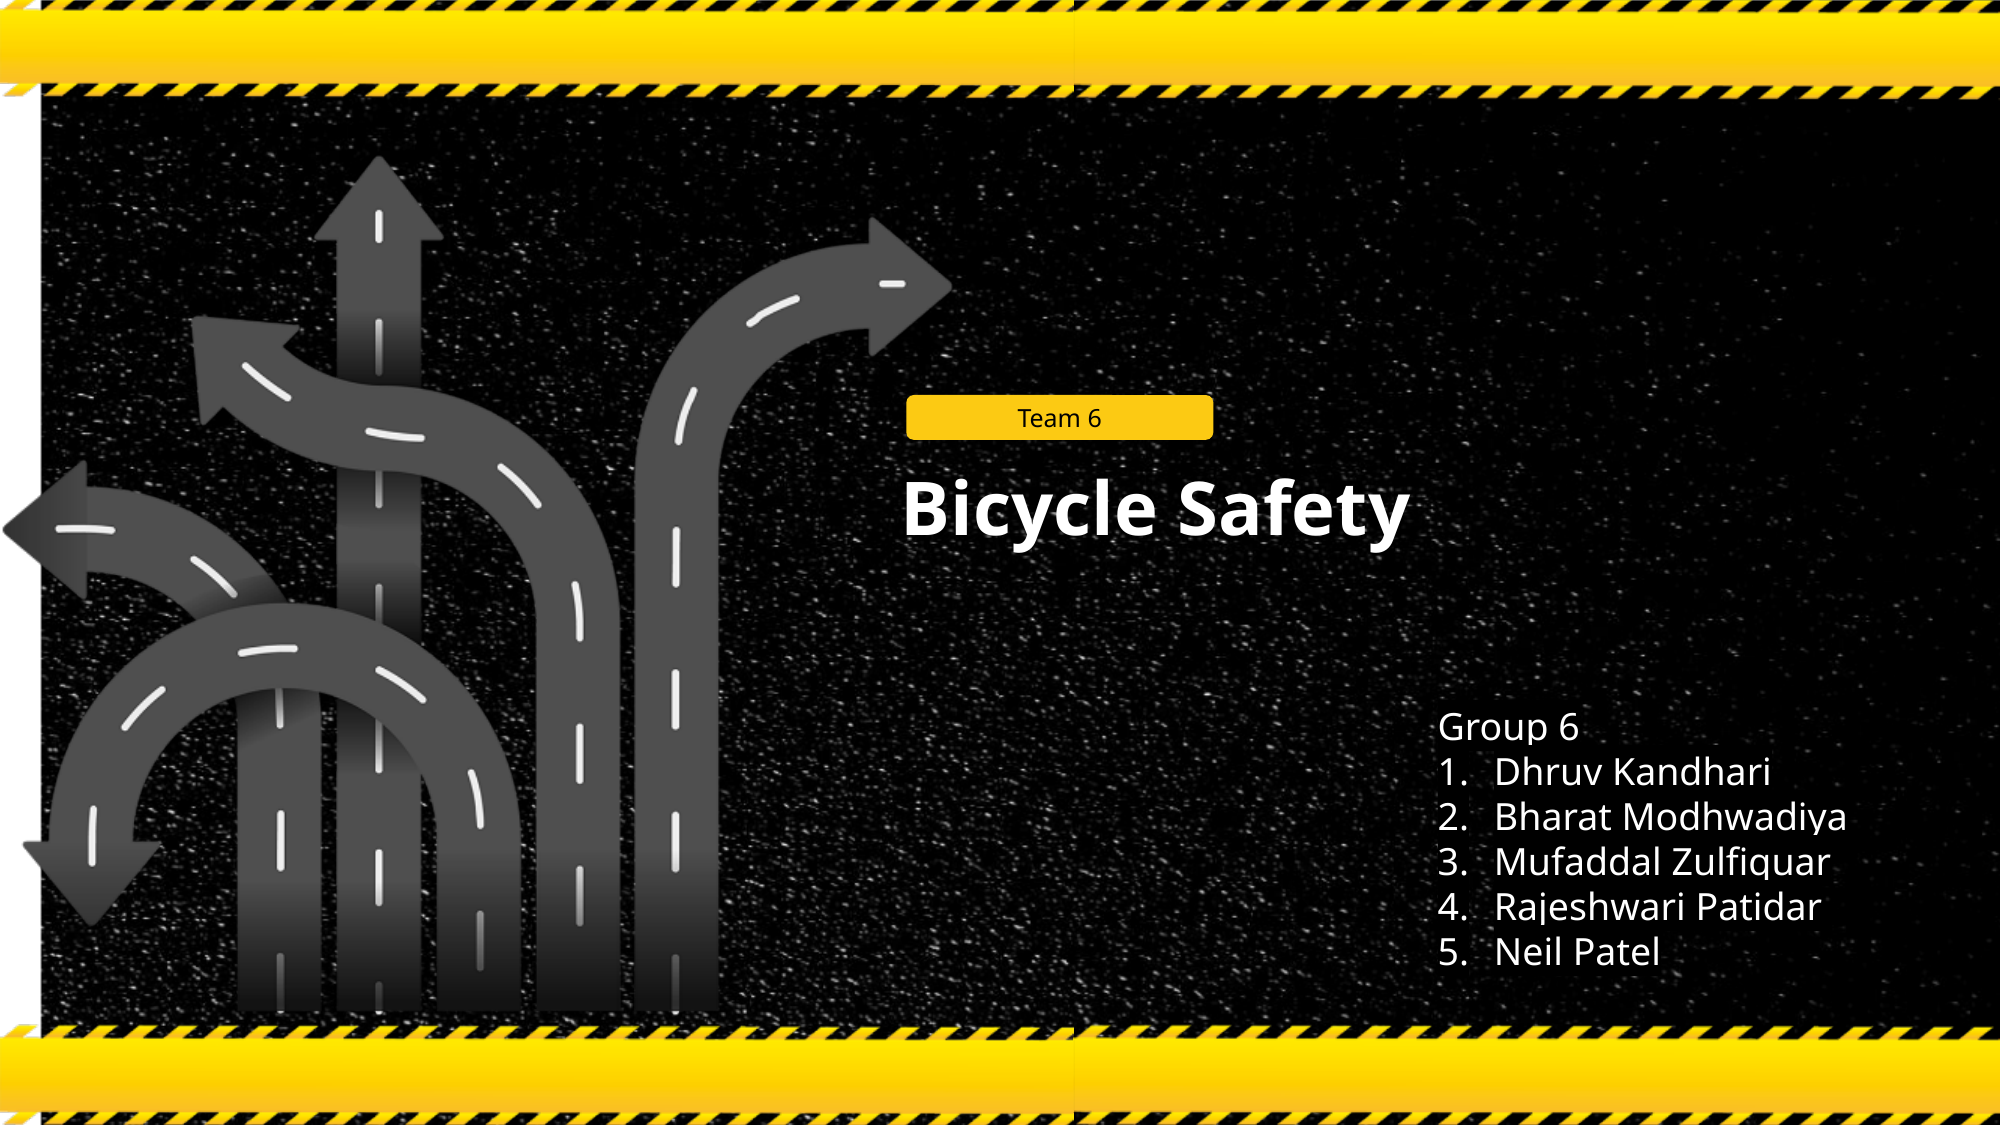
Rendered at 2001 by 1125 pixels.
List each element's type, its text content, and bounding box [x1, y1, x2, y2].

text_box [8, 0, 2000, 152]
text_box [1604, 562, 1860, 621]
text_box Bicycle Safety [1604, 453, 1960, 559]
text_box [0, 1029, 2000, 1125]
picture [0, 148, 960, 1026]
text_box Group 6 Dhruv Kandhari Bharat Modhwadiya Mufaddal Zulfiquar Rajeshwari Patidar Neil Patel [1604, 695, 1973, 980]
picture [961, 153, 2000, 1020]
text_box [908, 397, 1211, 438]
